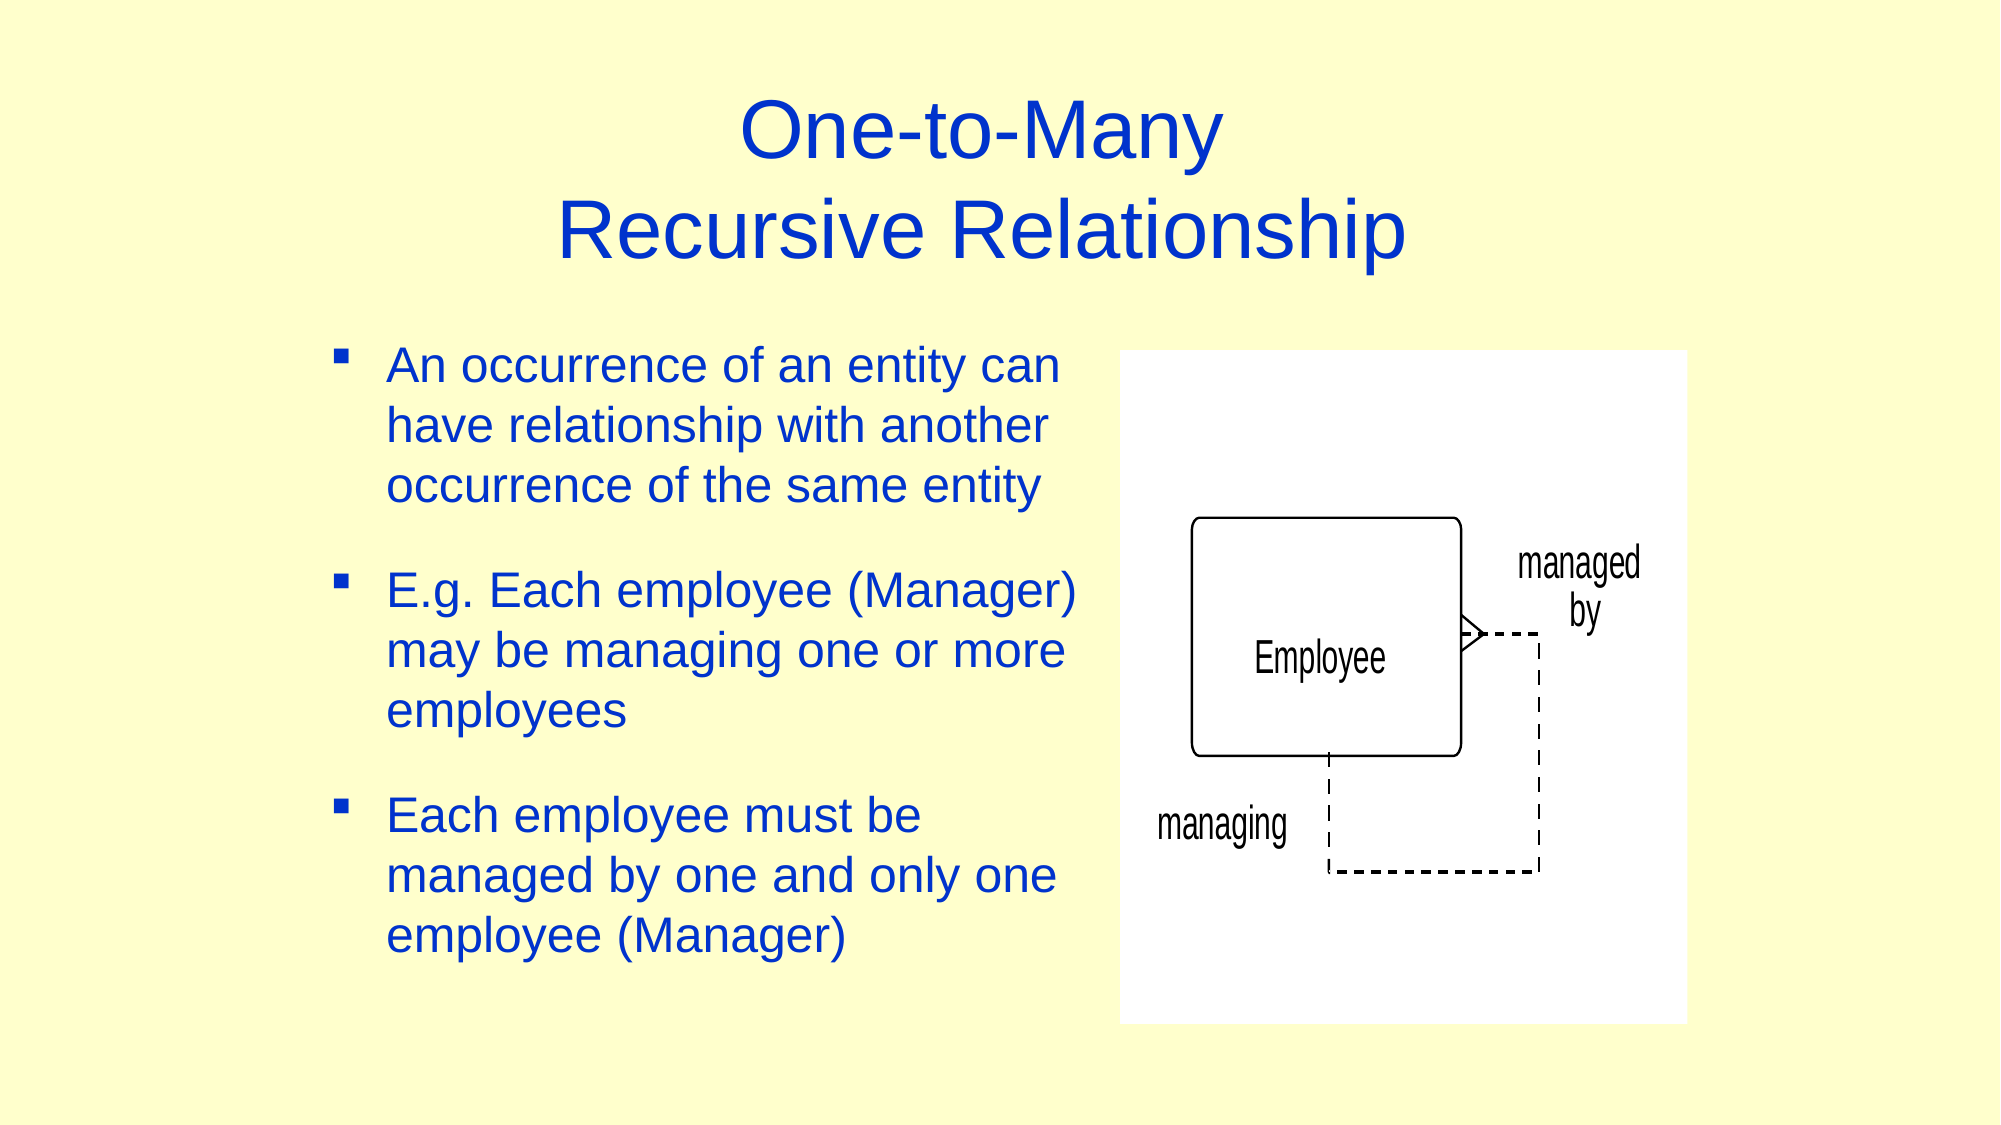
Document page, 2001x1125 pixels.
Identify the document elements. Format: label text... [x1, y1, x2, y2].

list An occurrence of an entity can have relationship with another occurrence of the same entity E.g. Each employee (Manager) may be managing one or more employees Each employee must be managed by one and only one employee (Manager) [314, 324, 1113, 1000]
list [1119, 349, 1688, 1024]
title One-to-Many Recursive Relationship [432, 62, 1533, 288]
